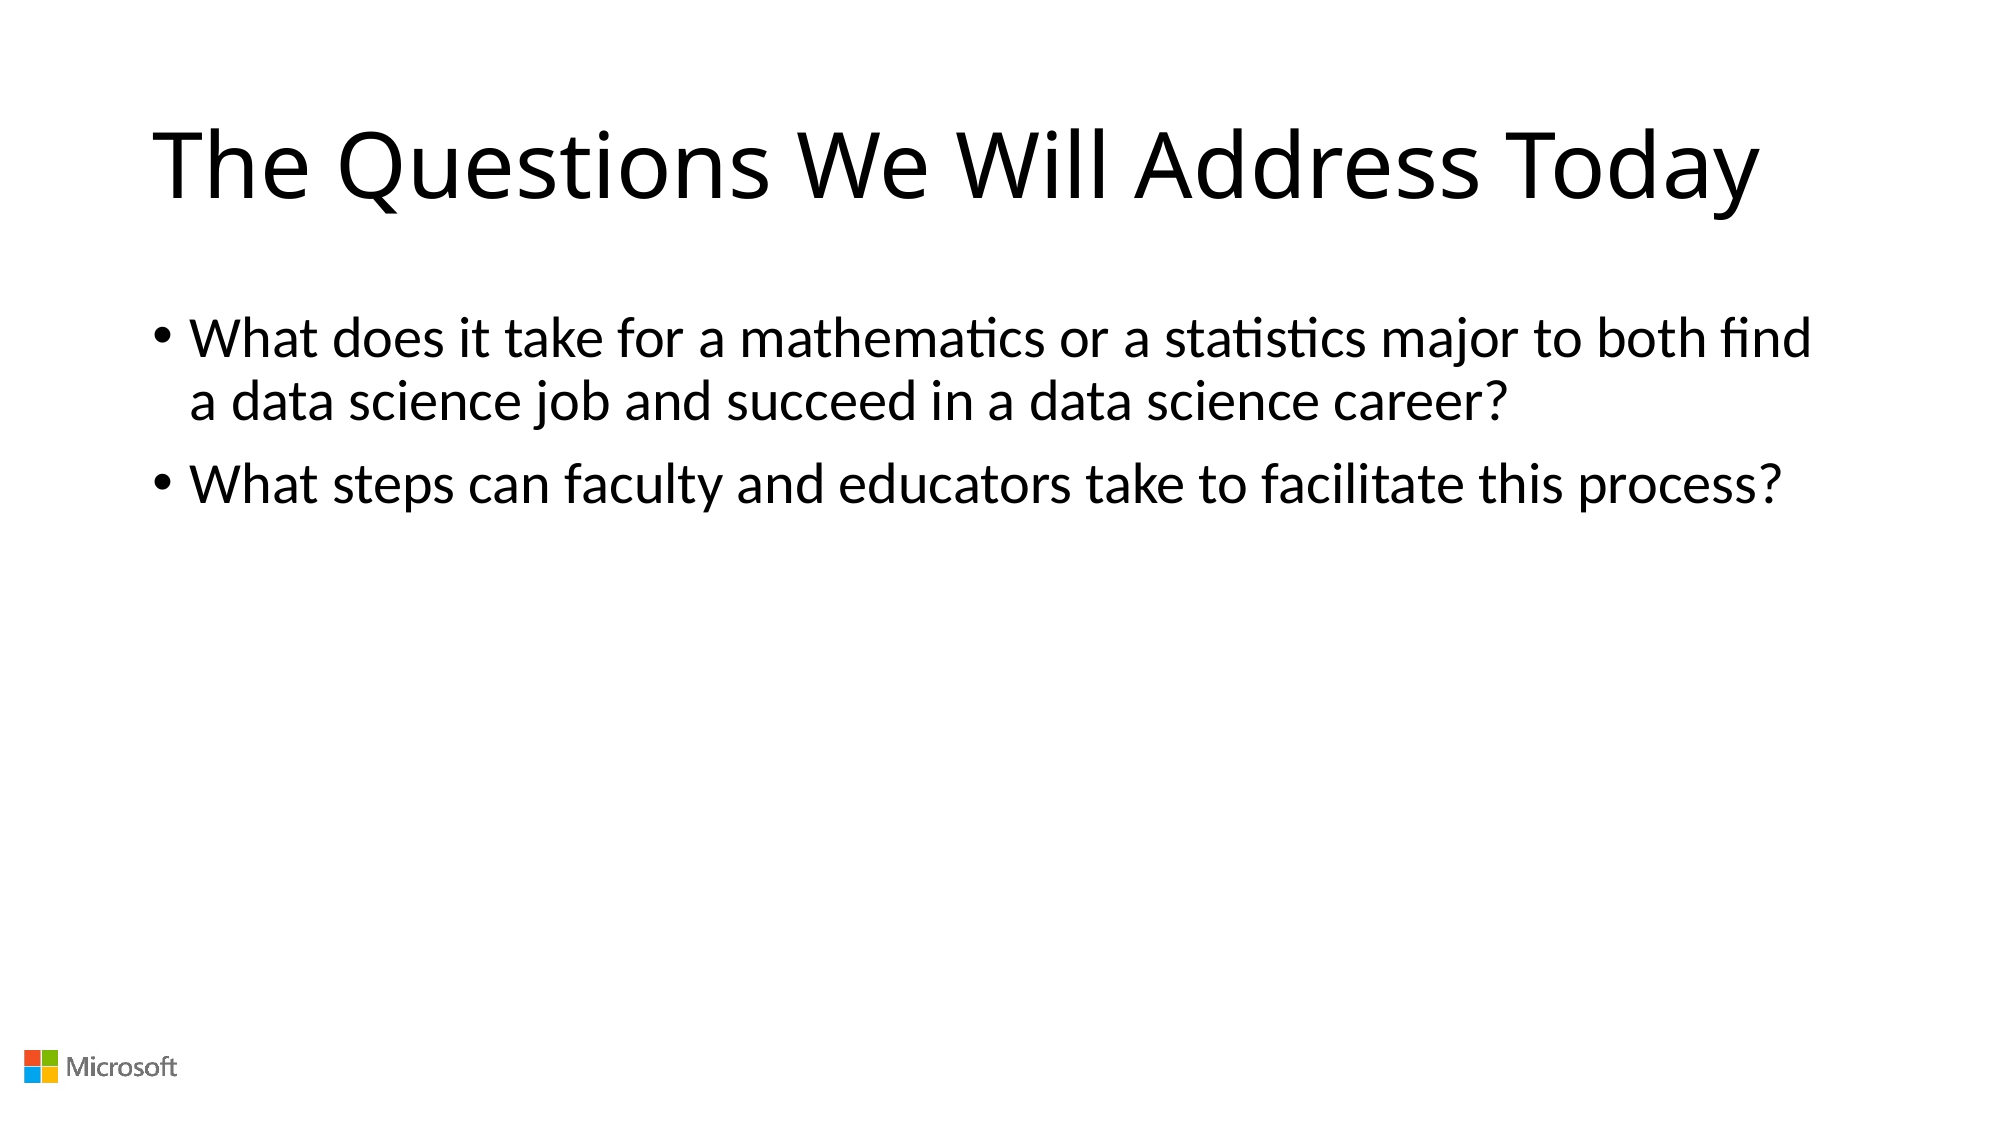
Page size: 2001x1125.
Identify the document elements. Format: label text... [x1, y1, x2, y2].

title The Questions We Will Address Today [137, 59, 1863, 278]
list What does it take for a mathematics or a statistics major to both find a data science job and succeed in a data science career? What steps can faculty and educators take to facilitate this process? [137, 299, 1863, 1014]
picture [0, 1013, 199, 1125]
